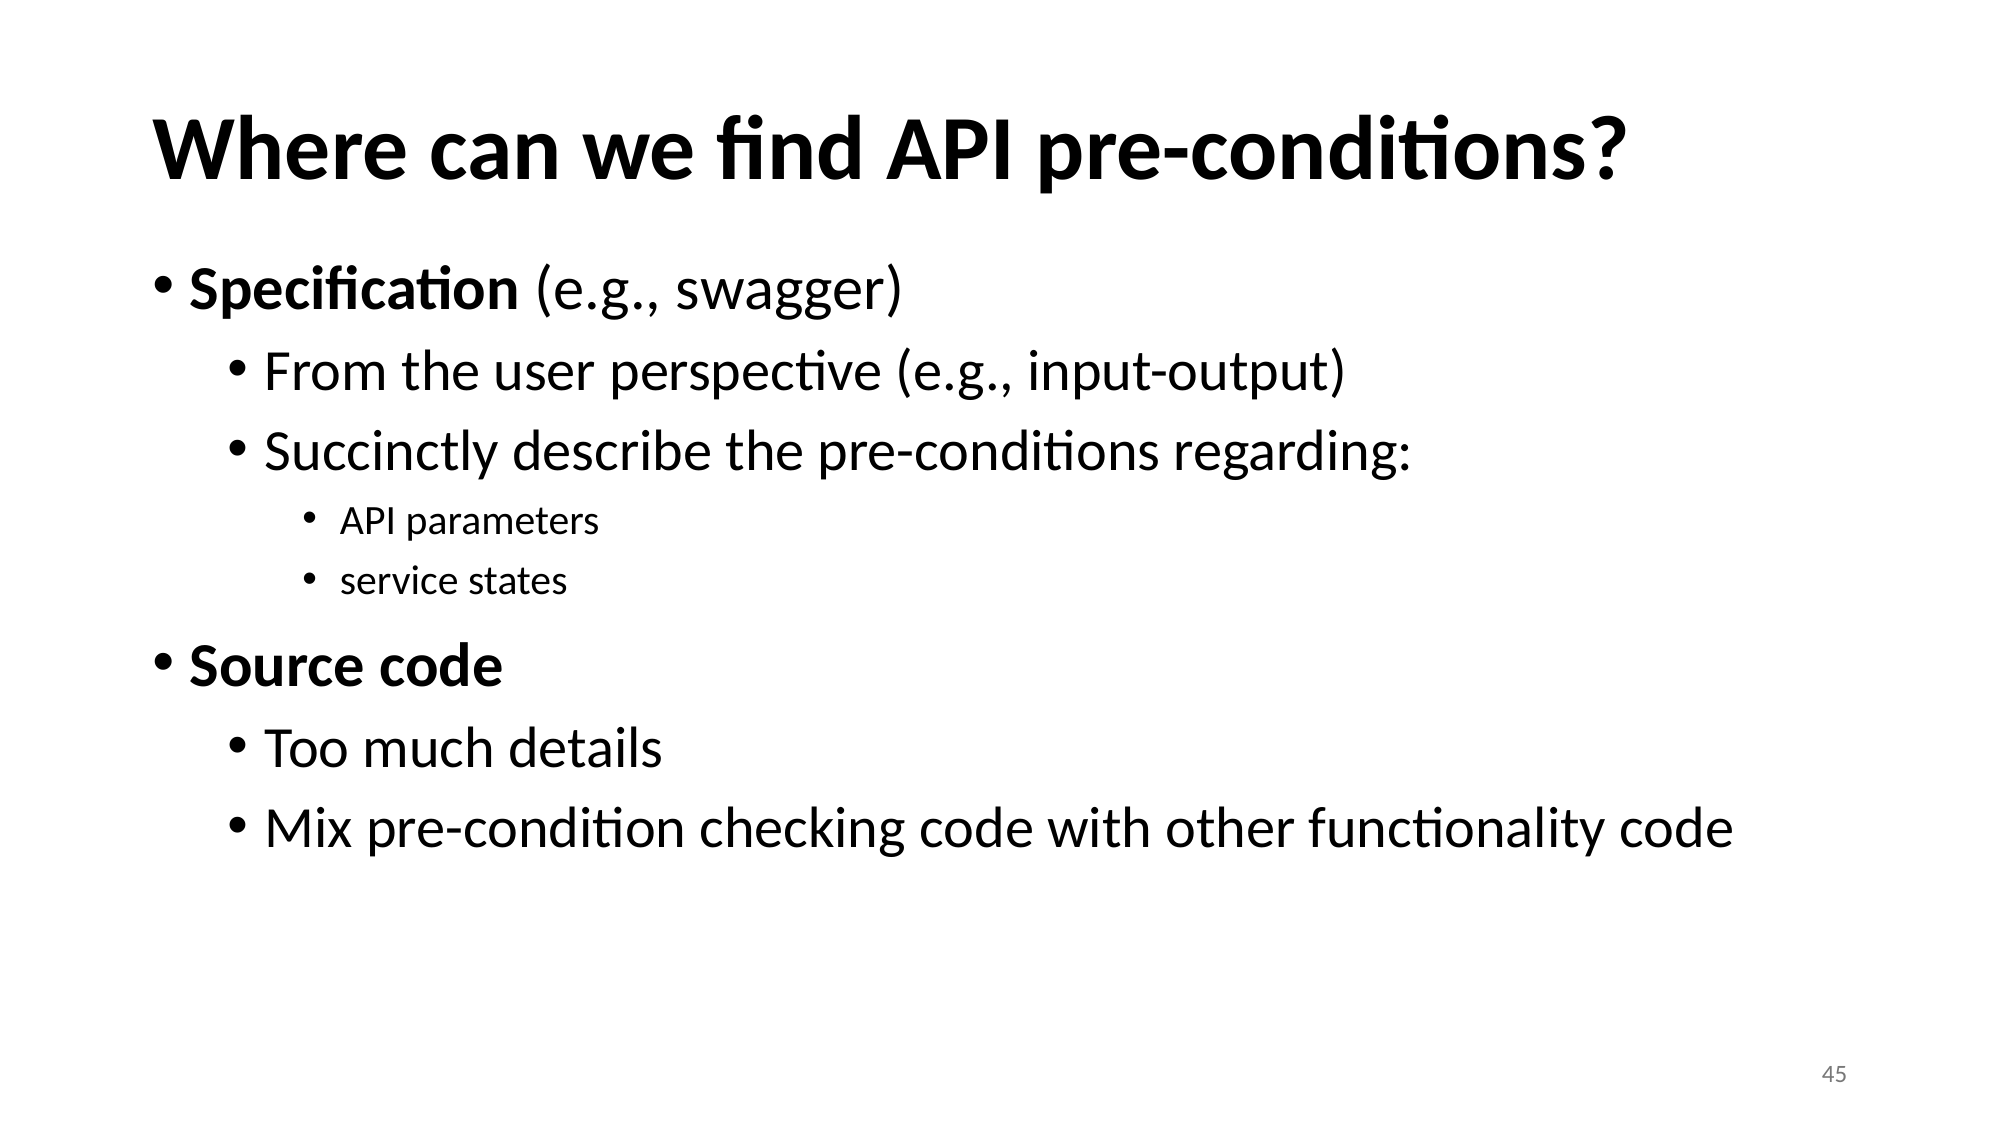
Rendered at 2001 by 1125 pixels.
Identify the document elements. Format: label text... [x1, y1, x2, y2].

slide_number 45 [1412, 1042, 1863, 1103]
list Specification (e.g., swagger) From the user perspective (e.g., input-output) Succinctly describe the pre-conditions regarding: API parameters service states Source code Too much details Mix pre-condition checking code with other functionality code [137, 239, 1863, 1020]
title Where can we find API pre-conditions? [137, 59, 1863, 239]
